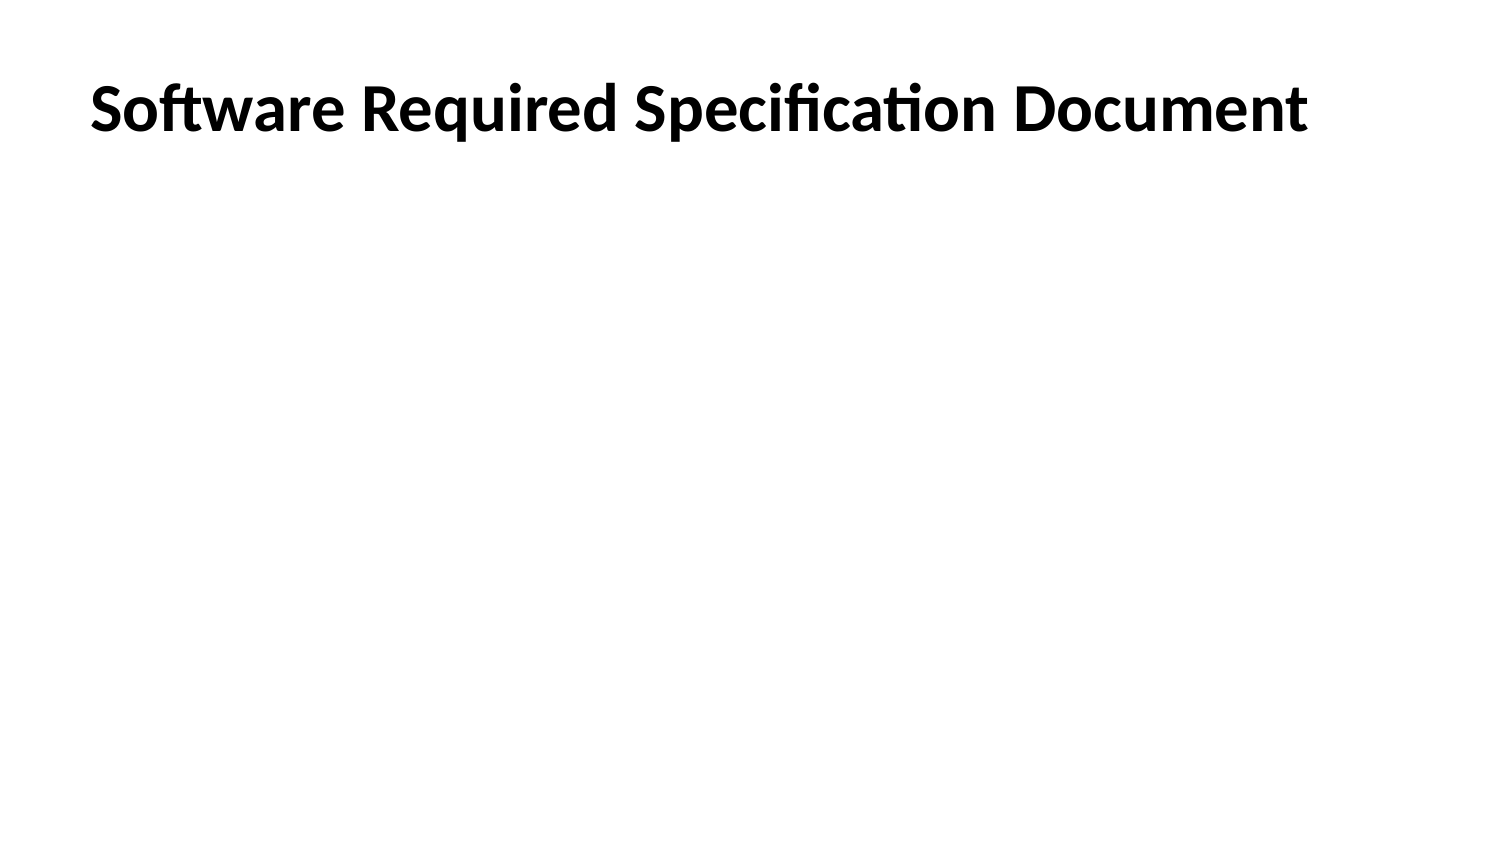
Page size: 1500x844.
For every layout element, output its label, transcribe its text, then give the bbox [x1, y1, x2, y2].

title Software Required Specification Document [75, 33, 1425, 175]
